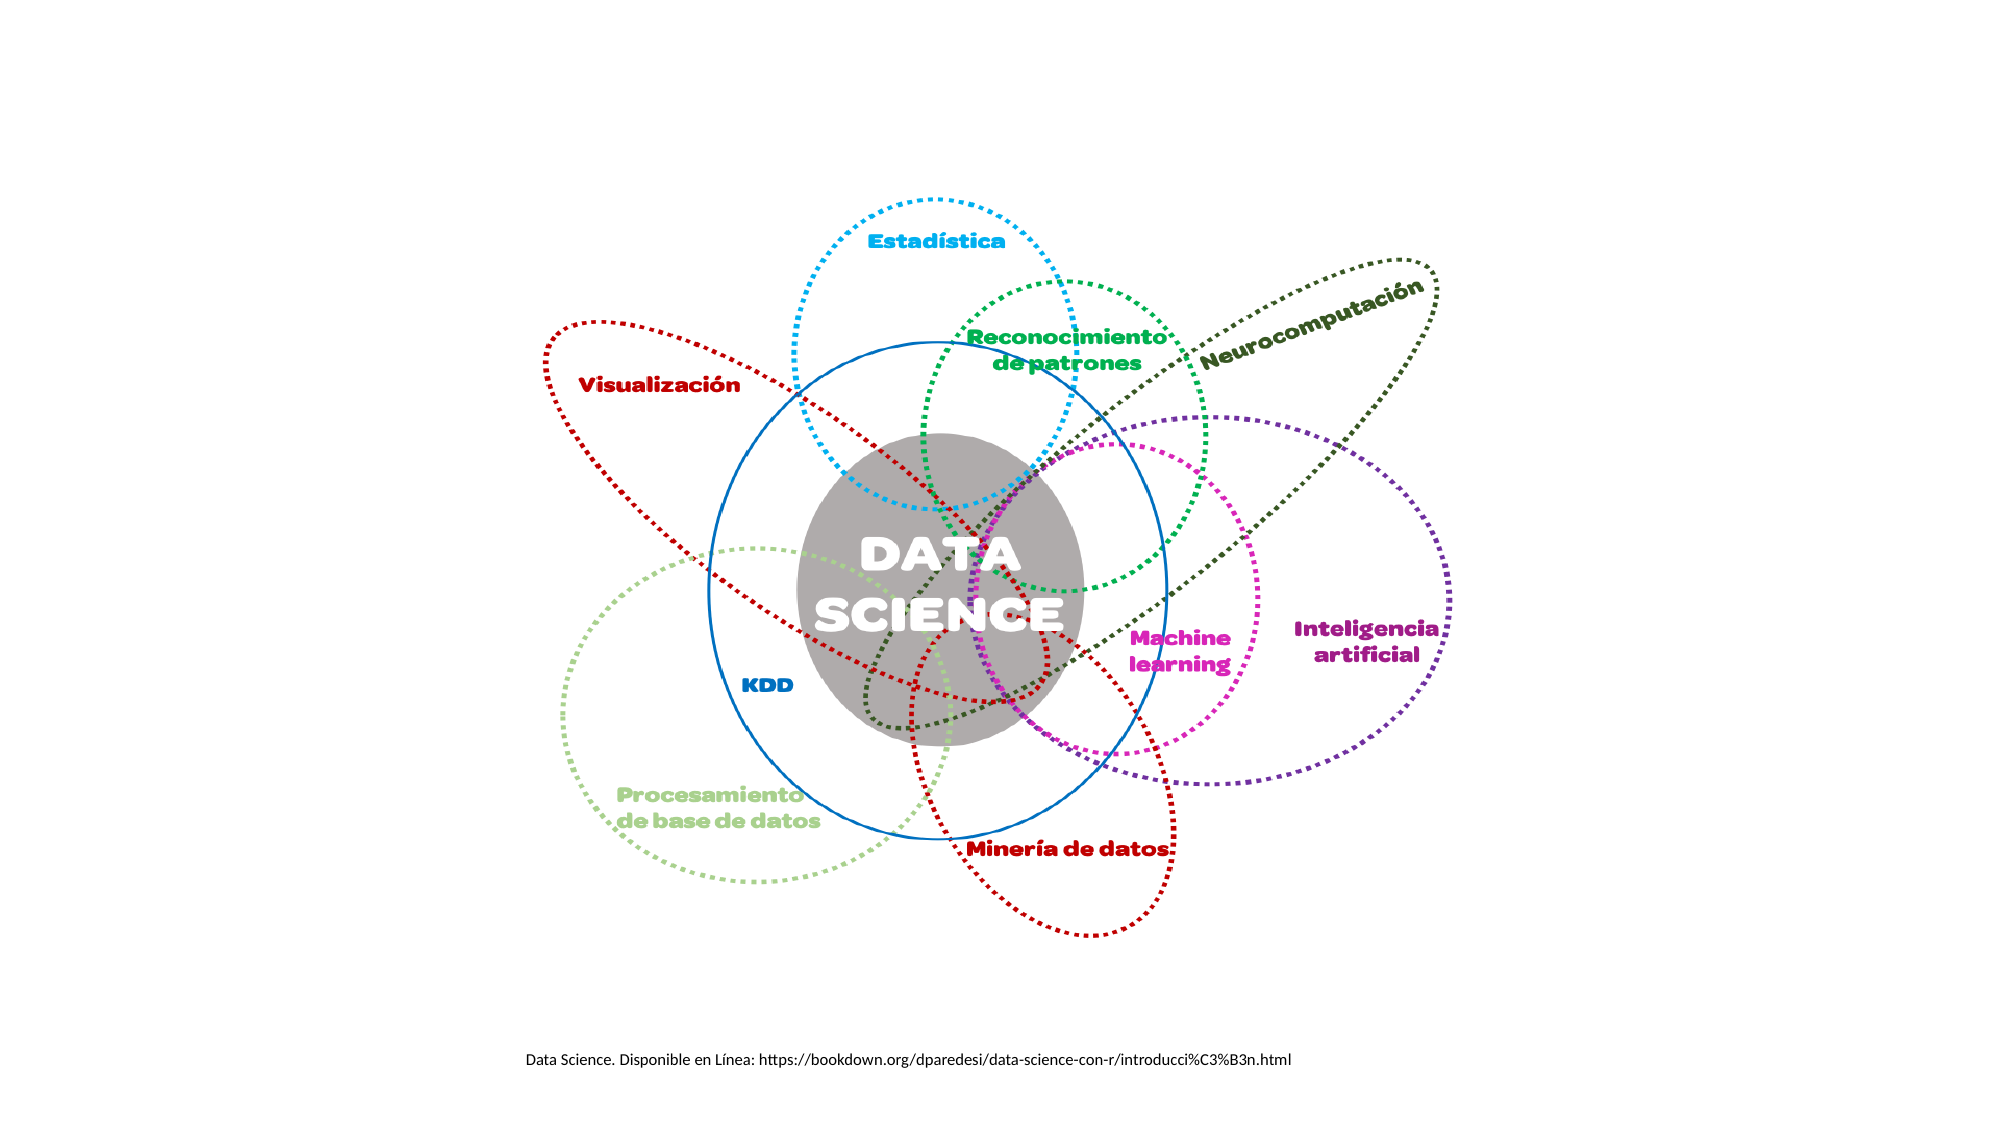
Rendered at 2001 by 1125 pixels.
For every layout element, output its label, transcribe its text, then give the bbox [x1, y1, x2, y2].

picture [422, 100, 1548, 1041]
text_box Data Science. Disponible en Línea: https://bookdown.org/dparedesi/data-science-con-r/introducci%C3%B3n.html [511, 1041, 1489, 1076]
